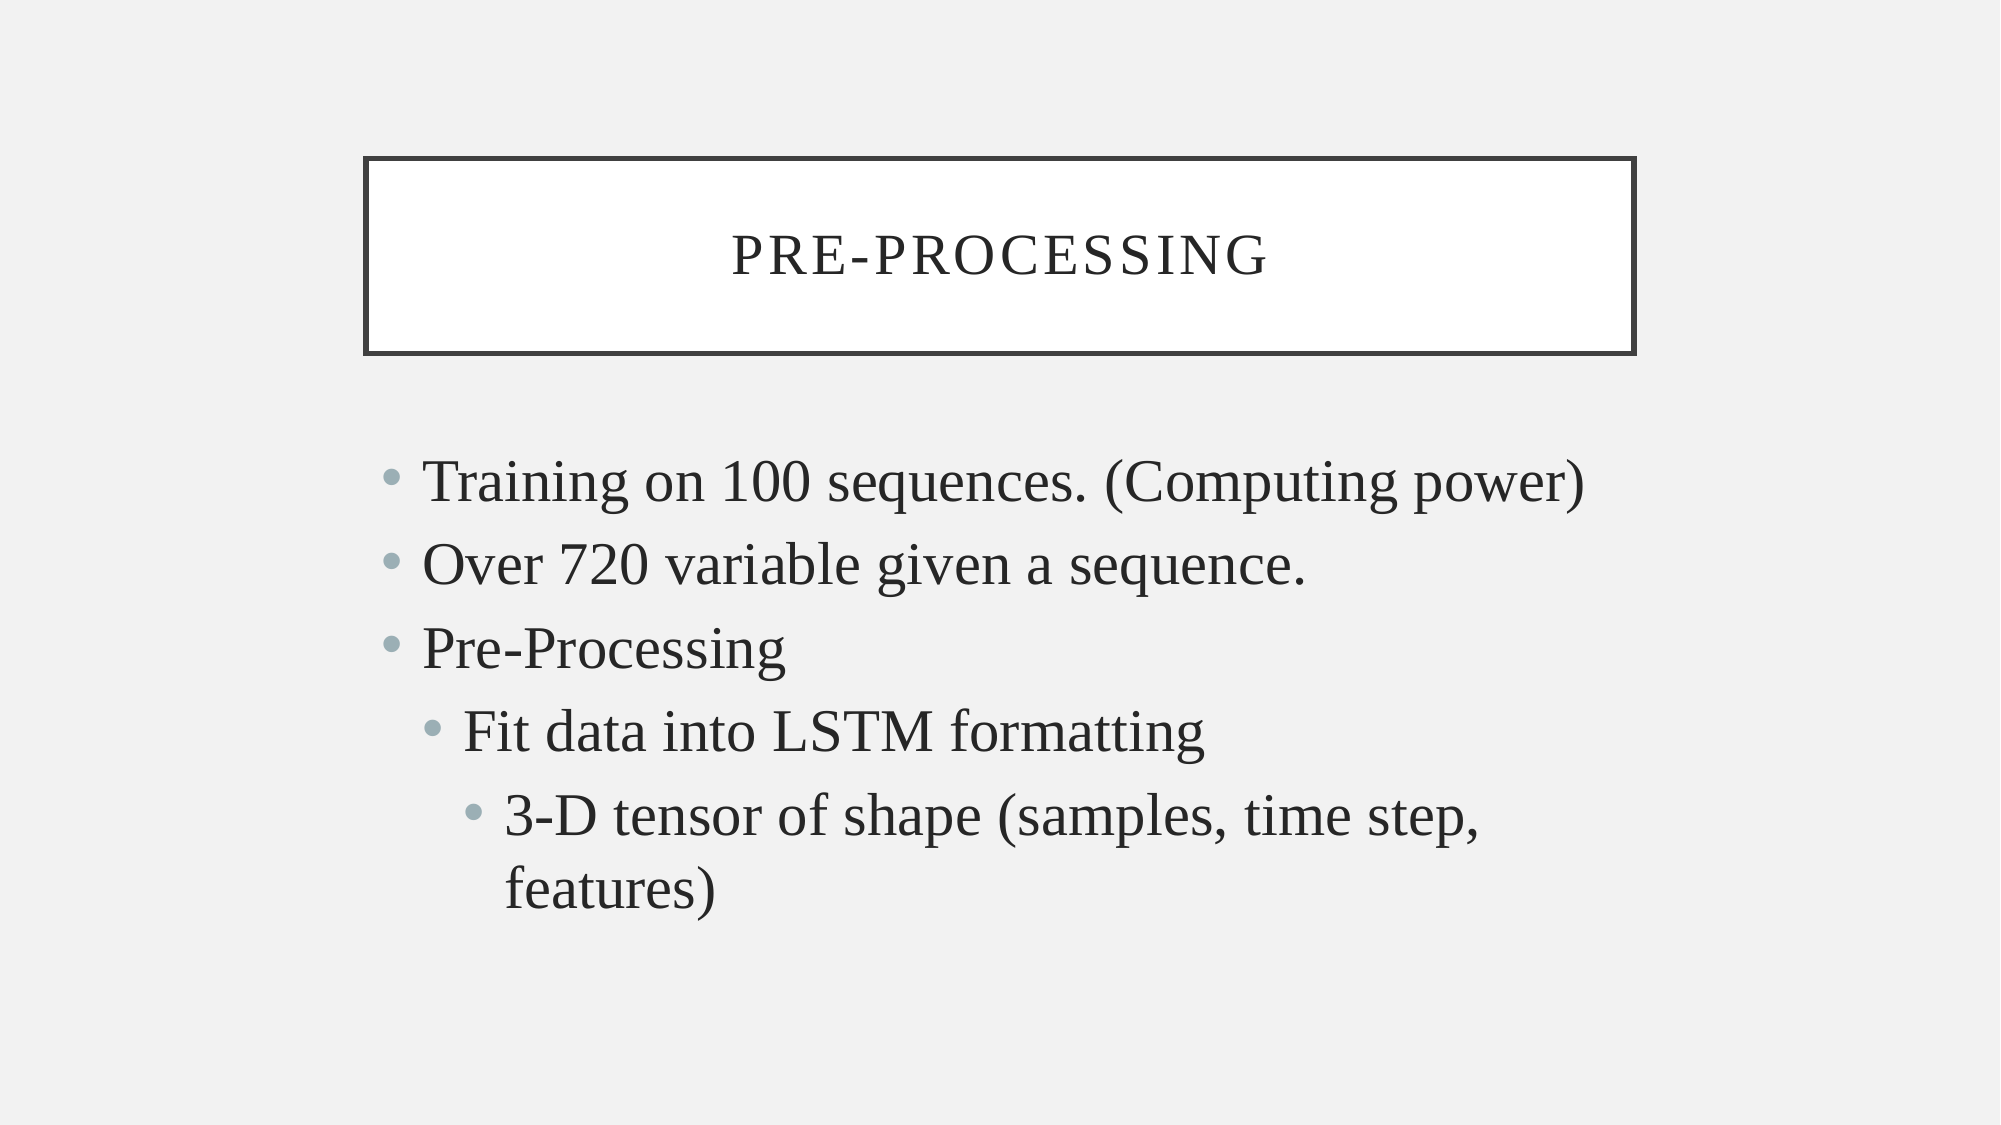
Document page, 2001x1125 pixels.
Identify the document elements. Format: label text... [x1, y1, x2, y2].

list Training on 100 sequences. (Computing power) Over 720 variable given a sequence. Pre-Processing Fit data into LSTM formatting 3-D tensor of shape (samples, time step, features) [366, 432, 1634, 942]
title Pre-Processing [363, 156, 1637, 356]
